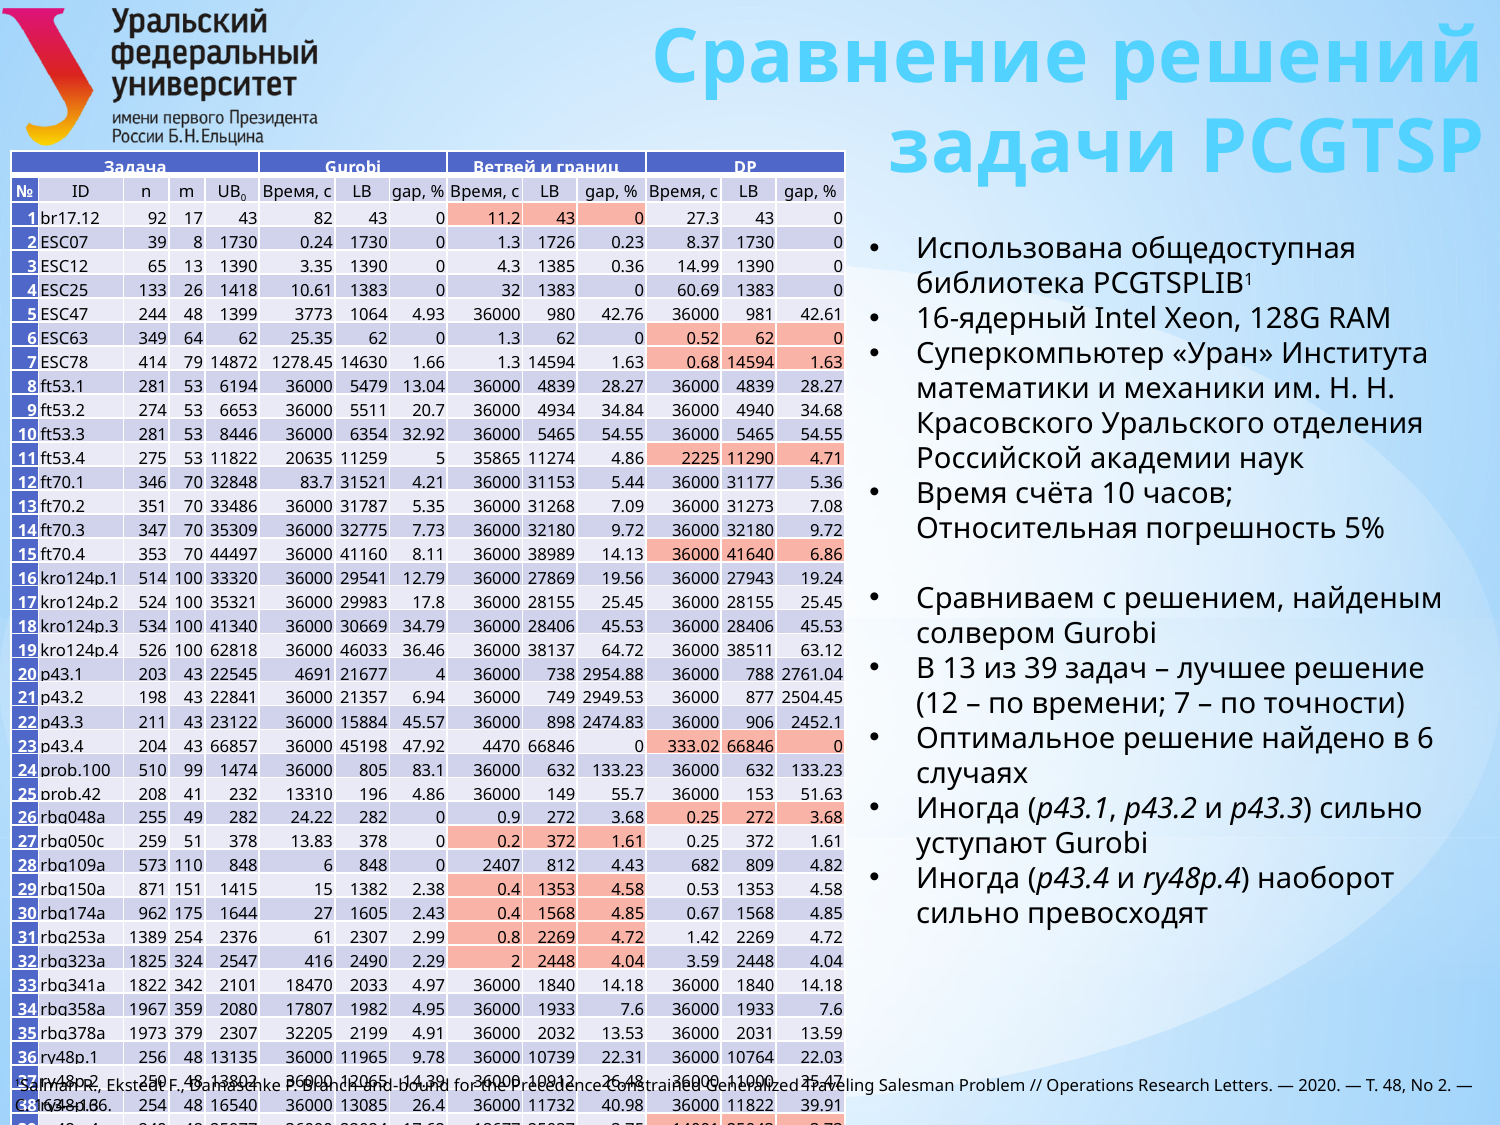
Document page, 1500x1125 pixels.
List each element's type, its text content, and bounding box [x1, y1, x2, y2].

table_cell ry48p.1 [39, 1042, 123, 1064]
table_cell 2 [448, 946, 522, 968]
table_cell 4.85 [777, 898, 844, 920]
table_cell p43.4 [39, 730, 123, 753]
table_cell 3.68 [777, 802, 844, 824]
table_cell 4.71 [777, 443, 844, 465]
table_cell 32180 [722, 515, 775, 537]
table_cell 13 [12, 491, 38, 513]
table_cell 1390 [722, 251, 775, 273]
table_cell 13310 [260, 778, 334, 800]
table_cell rbg253a [39, 922, 123, 944]
table_cell 62 [523, 323, 576, 345]
table_cell 4.04 [777, 946, 844, 968]
table_cell 0 [390, 323, 446, 345]
table_cell 43 [336, 203, 389, 225]
table_cell 1064 [336, 299, 389, 321]
table_cell 378 [206, 826, 258, 848]
table_cell 28.27 [777, 371, 844, 393]
table_cell 24.22 [260, 802, 334, 824]
table_cell 54.55 [578, 419, 645, 441]
table_cell 1.66 [390, 347, 446, 369]
table_cell 36000 [647, 970, 720, 992]
table_cell 33 [12, 970, 38, 992]
table_cell 32848 [206, 467, 258, 489]
table_cell 24 [12, 754, 38, 777]
table_cell 0 [390, 203, 446, 225]
table_cell 11965 [336, 1042, 389, 1064]
table_cell 38989 [523, 539, 576, 561]
table_cell 204 [124, 730, 168, 753]
table_cell 41640 [722, 539, 775, 561]
table_cell 25.35 [260, 323, 334, 345]
table_cell 17 [170, 203, 204, 225]
table_cell 100 [170, 563, 204, 585]
table_cell 1825 [124, 946, 168, 968]
table_cell 848 [206, 850, 258, 872]
table_cell 2101 [206, 970, 258, 992]
table_cell 1474 [206, 754, 258, 777]
table_cell 36000 [647, 515, 720, 537]
table_cell 66857 [206, 730, 258, 753]
table_cell 333.02 [647, 730, 720, 753]
table_cell 3.59 [647, 946, 720, 968]
table_cell 151 [170, 874, 204, 896]
table_cell 82 [260, 203, 334, 225]
table_cell 21 [12, 682, 38, 705]
table_cell 7.08 [777, 491, 844, 513]
table_cell 36000 [647, 1042, 720, 1064]
table_cell 11290 [722, 443, 775, 465]
picture [0, 0, 337, 154]
table_cell 62 [336, 323, 389, 345]
table_cell 1.61 [578, 826, 645, 848]
table_cell 133.23 [578, 754, 645, 777]
table_cell 1 [12, 203, 38, 225]
table_cell 281 [124, 419, 168, 441]
table_cell gap, % [390, 178, 446, 201]
table_cell 22841 [206, 682, 258, 705]
table_cell 378 [336, 826, 389, 848]
table_cell 6.86 [777, 539, 844, 561]
table_cell 0.23 [578, 227, 645, 249]
table_cell 2547 [206, 946, 258, 968]
table_cell 36000 [448, 634, 522, 657]
table_cell 51.63 [777, 778, 844, 800]
table_cell 36000 [448, 682, 522, 705]
table_cell 2225 [647, 443, 720, 465]
table_cell 27 [12, 826, 38, 848]
table_cell 2032 [523, 1018, 576, 1040]
table_cell 36000 [260, 730, 334, 753]
table_cell 55.7 [578, 778, 645, 800]
table_cell 48 [170, 1042, 204, 1064]
table_cell 6653 [206, 395, 258, 417]
table_cell 28406 [523, 610, 576, 633]
table_cell 43 [170, 682, 204, 705]
table_cell 4.86 [390, 778, 446, 800]
table_cell 4934 [523, 395, 576, 417]
table_cell 871 [124, 874, 168, 896]
table_cell 6194 [206, 371, 258, 393]
table_cell 4.82 [777, 850, 844, 872]
table_cell 43 [170, 706, 204, 729]
table_cell 17807 [260, 994, 334, 1016]
table_cell 14594 [523, 347, 576, 369]
table_cell 36000 [448, 467, 522, 489]
table_cell 16 [12, 563, 38, 585]
table_cell 254 [170, 922, 204, 944]
table_cell 36000 [260, 371, 334, 393]
table_cell 29983 [336, 586, 389, 609]
table_cell 15884 [336, 706, 389, 729]
table_cell kro124p.3 [39, 610, 123, 633]
table_cell UB0 [206, 178, 258, 201]
table_cell ft53.1 [39, 371, 123, 393]
table_cell 34.68 [777, 395, 844, 417]
table_cell 0.4 [448, 874, 522, 896]
table_cell 0 [390, 850, 446, 872]
table_cell 2033 [336, 970, 389, 992]
table_cell 11259 [336, 443, 389, 465]
table_cell 49 [170, 802, 204, 824]
table_cell br17.12 [39, 203, 123, 225]
table_cell 36000 [260, 754, 334, 777]
table_cell 26 [12, 802, 38, 824]
table_cell 14.18 [578, 970, 645, 992]
table_cell 1730 [722, 227, 775, 249]
table_cell 70 [170, 491, 204, 513]
table_cell 9.72 [777, 515, 844, 537]
table_cell 36000 [647, 371, 720, 393]
table_cell 28 [12, 850, 38, 872]
table_cell 9 [12, 395, 38, 417]
table_cell 22.31 [578, 1042, 645, 1064]
table_cell 32205 [260, 1018, 334, 1040]
table_cell 27.3 [647, 203, 720, 225]
table_cell 8.11 [390, 539, 446, 561]
table_cell 7.6 [777, 994, 844, 1016]
table_cell 32775 [336, 515, 389, 537]
table_cell 149 [523, 778, 576, 800]
table_cell 5465 [523, 419, 576, 441]
table_cell 1967 [124, 994, 168, 1016]
table_cell ESC25 [39, 275, 123, 297]
table_cell 0.53 [647, 874, 720, 896]
table_cell 4.86 [578, 443, 645, 465]
table_cell 21357 [336, 682, 389, 705]
table_cell 1415 [206, 874, 258, 896]
table_cell 36000 [647, 658, 720, 681]
table_cell 1.61 [777, 826, 844, 848]
table_cell ESC78 [39, 347, 123, 369]
table_cell 133.23 [777, 754, 844, 777]
table_cell 110 [170, 850, 204, 872]
table_cell LB [336, 178, 389, 201]
table_cell 36000 [647, 994, 720, 1016]
table_cell 3.68 [578, 802, 645, 824]
table_cell 23122 [206, 706, 258, 729]
table_cell 4.97 [390, 970, 446, 992]
table_cell 36000 [647, 1018, 720, 1040]
table_cell 31273 [722, 491, 775, 513]
table_cell 0.8 [448, 922, 522, 944]
table_cell 35321 [206, 586, 258, 609]
table_cell 4.72 [578, 922, 645, 944]
table_cell rbg378a [39, 1018, 123, 1040]
table_cell 36000 [647, 419, 720, 441]
table_cell ESC07 [39, 227, 123, 249]
table_cell 43 [170, 730, 204, 753]
table_cell 1973 [124, 1018, 168, 1040]
table_cell 196 [336, 778, 389, 800]
table_cell 36000 [448, 586, 522, 609]
table_cell 749 [523, 682, 576, 705]
table_cell rbg358a [39, 994, 123, 1016]
table_cell p43.3 [39, 706, 123, 729]
table_cell 26 [170, 275, 204, 297]
table_cell 372 [722, 826, 775, 848]
table_cell 2761.04 [777, 658, 844, 681]
table_cell p43.1 [39, 658, 123, 681]
table_cell 0.36 [578, 251, 645, 273]
table_cell 36000 [448, 563, 522, 585]
table_cell 36000 [647, 778, 720, 800]
table_cell p43.2 [39, 682, 123, 705]
table_cell 65 [124, 251, 168, 273]
table_cell 36000 [448, 1018, 522, 1040]
table_cell 43 [722, 203, 775, 225]
table_cell 573 [124, 850, 168, 872]
table_cell 0.68 [647, 347, 720, 369]
table_cell 1.3 [448, 323, 522, 345]
table_cell 349 [124, 323, 168, 345]
table_cell 4.3 [448, 251, 522, 273]
table_cell 1353 [523, 874, 576, 896]
table_cell 34.79 [390, 610, 446, 633]
table_cell 1278.45 [260, 347, 334, 369]
table_cell 359 [170, 994, 204, 1016]
table_cell ID [39, 178, 123, 201]
table_cell 32180 [523, 515, 576, 537]
table_cell 36000 [448, 491, 522, 513]
table_cell 2199 [336, 1018, 389, 1040]
table_cell 31268 [523, 491, 576, 513]
table_cell 62 [206, 323, 258, 345]
table_cell m [170, 178, 204, 201]
table_cell 53 [170, 443, 204, 465]
table_cell 48 [170, 299, 204, 321]
table_cell 962 [124, 898, 168, 920]
table_cell 36000 [448, 754, 522, 777]
table_cell 28406 [722, 610, 775, 633]
table_cell 32 [448, 275, 522, 297]
table_cell gap, % [578, 178, 645, 201]
table_cell 1644 [206, 898, 258, 920]
table_cell 36000 [260, 586, 334, 609]
table_cell ft70.2 [39, 491, 123, 513]
table_cell 5 [390, 443, 446, 465]
table_cell 8446 [206, 419, 258, 441]
table_cell 36000 [448, 299, 522, 321]
table_cell 36 [12, 1042, 38, 1064]
table_cell 45.57 [390, 706, 446, 729]
table_cell 12.79 [390, 563, 446, 585]
table_cell LB [523, 178, 576, 201]
table_cell 153 [722, 778, 775, 800]
table_cell 30 [12, 898, 38, 920]
table_cell 7.09 [578, 491, 645, 513]
table_cell 0 [390, 802, 446, 824]
table_cell ft53.3 [39, 419, 123, 441]
table_cell 15 [12, 539, 38, 561]
table_header Задача [12, 163, 258, 172]
table_cell 524 [124, 586, 168, 609]
table_cell 36000 [260, 515, 334, 537]
table_cell 15 [260, 874, 334, 896]
table_cell 14630 [336, 347, 389, 369]
table_cell 36000 [260, 419, 334, 441]
table_cell 2307 [336, 922, 389, 944]
table_cell 5.36 [777, 467, 844, 489]
table_cell 99 [170, 754, 204, 777]
table_cell 244 [124, 299, 168, 321]
table_cell 33320 [206, 563, 258, 585]
table_cell 36000 [647, 754, 720, 777]
table_cell 36000 [647, 491, 720, 513]
table_cell 35 [12, 1018, 38, 1040]
table_cell 1399 [206, 299, 258, 321]
table_cell 54.55 [777, 419, 844, 441]
table_cell 100 [170, 586, 204, 609]
table_cell 1390 [206, 251, 258, 273]
table_cell 19.56 [578, 563, 645, 585]
table_cell 36000 [448, 1042, 522, 1064]
table_cell ft53.4 [39, 443, 123, 465]
table_cell 60.69 [647, 275, 720, 297]
table_cell 51 [170, 826, 204, 848]
table_cell 64.72 [578, 634, 645, 657]
table_cell 41340 [206, 610, 258, 633]
table_cell 0.25 [647, 826, 720, 848]
table_cell 632 [722, 754, 775, 777]
table_cell 36000 [647, 395, 720, 417]
table_cell 1730 [336, 227, 389, 249]
table_cell 6 [260, 850, 334, 872]
table_cell 27 [260, 898, 334, 920]
table_cell 416 [260, 946, 334, 968]
table_cell 2448 [523, 946, 576, 968]
table_cell 9.78 [390, 1042, 446, 1064]
table_cell 36000 [448, 419, 522, 441]
table_cell 8 [170, 227, 204, 249]
table_cell 47.92 [390, 730, 446, 753]
table_cell 22545 [206, 658, 258, 681]
table_cell 100 [170, 610, 204, 633]
table_cell 36000 [647, 539, 720, 561]
table_cell 4.43 [578, 850, 645, 872]
table_cell 36000 [448, 994, 522, 1016]
table_cell 0 [777, 251, 844, 273]
table_cell 25 [12, 778, 38, 800]
table_cell 2080 [206, 994, 258, 1016]
table_cell 2031 [722, 1018, 775, 1040]
table_cell 0 [390, 251, 446, 273]
table_cell 18470 [260, 970, 334, 992]
table_cell 133 [124, 275, 168, 297]
table_cell n [124, 178, 168, 201]
table_cell 36000 [260, 1042, 334, 1064]
table_cell 31153 [523, 467, 576, 489]
table_cell 9.72 [578, 515, 645, 537]
table_cell 18 [12, 610, 38, 633]
table_cell 281 [124, 371, 168, 393]
table_cell 1353 [722, 874, 775, 896]
table_cell 372 [523, 826, 576, 848]
table_cell 1726 [523, 227, 576, 249]
table_cell rbg341a [39, 970, 123, 992]
table_cell LB [722, 178, 775, 201]
table_cell 27869 [523, 563, 576, 585]
table_cell 70 [170, 515, 204, 537]
table_cell 8.37 [647, 227, 720, 249]
table_cell 8 [12, 371, 38, 393]
table_cell 14594 [722, 347, 775, 369]
table_cell 61 [260, 922, 334, 944]
table_cell 36000 [260, 682, 334, 705]
table_cell 63.12 [777, 634, 844, 657]
table_cell 5.35 [390, 491, 446, 513]
table_cell 1933 [722, 994, 775, 1016]
table_cell 632 [523, 754, 576, 777]
table_cell 351 [124, 491, 168, 513]
table_cell 36000 [647, 634, 720, 657]
table_cell 2.99 [390, 922, 446, 944]
table_cell 19 [12, 634, 38, 657]
table_cell 2504.45 [777, 682, 844, 705]
table_cell 28155 [722, 586, 775, 609]
table_cell 2307 [206, 1018, 258, 1040]
table_cell 256 [124, 1042, 168, 1064]
text_box Сравнение решений задачи PCGTSP [454, 0, 1500, 195]
table_cell 64 [170, 323, 204, 345]
table_cell Время, с [260, 178, 334, 201]
table_cell 36000 [260, 395, 334, 417]
table_cell 2407 [448, 850, 522, 872]
table_cell 20.7 [390, 395, 446, 417]
table_cell 14 [12, 515, 38, 537]
table_cell 29541 [336, 563, 389, 585]
table_cell 35865 [448, 443, 522, 465]
table_cell 13.04 [390, 371, 446, 393]
table_cell ESC63 [39, 323, 123, 345]
table_cell 36000 [448, 970, 522, 992]
table_cell 4839 [523, 371, 576, 393]
table_cell 4.58 [777, 874, 844, 896]
table_cell 198 [124, 682, 168, 705]
table_cell 29 [12, 874, 38, 896]
table_cell 788 [722, 658, 775, 681]
table_cell 41160 [336, 539, 389, 561]
table_cell 31177 [722, 467, 775, 489]
table_cell 30669 [336, 610, 389, 633]
table_cell 2.29 [390, 946, 446, 968]
table_cell kro124p.2 [39, 586, 123, 609]
table_cell rbg109a [39, 850, 123, 872]
table_cell 1.3 [448, 347, 522, 369]
table_cell 809 [722, 850, 775, 872]
table_cell 36000 [448, 371, 522, 393]
table_cell 38137 [523, 634, 576, 657]
table_cell 2269 [722, 922, 775, 944]
table_cell 22.03 [777, 1042, 844, 1064]
table_cell 36000 [260, 491, 334, 513]
table_cell 1.3 [448, 227, 522, 249]
table_cell 2474.83 [578, 706, 645, 729]
table_cell 6.94 [390, 682, 446, 705]
table_cell 0 [578, 203, 645, 225]
table_cell 38511 [722, 634, 775, 657]
table_cell 45.53 [578, 610, 645, 633]
table_cell 379 [170, 1018, 204, 1040]
table_cell 36000 [448, 658, 522, 681]
table_cell 62 [722, 323, 775, 345]
table_cell 682 [647, 850, 720, 872]
table_cell 36000 [260, 610, 334, 633]
table_cell 44497 [206, 539, 258, 561]
table_cell 346 [124, 467, 168, 489]
table_cell rbg150a [39, 874, 123, 896]
table_cell 2452.1 [777, 706, 844, 729]
table_cell 1383 [523, 275, 576, 297]
table_cell 10.61 [260, 275, 334, 297]
table_cell 46033 [336, 634, 389, 657]
table_cell 23 [12, 730, 38, 753]
table_cell 12 [12, 467, 38, 489]
table_cell 272 [722, 802, 775, 824]
table_cell 510 [124, 754, 168, 777]
table_cell 738 [523, 658, 576, 681]
table_cell 274 [124, 395, 168, 417]
table_cell 1383 [336, 275, 389, 297]
table_cell 2448 [722, 946, 775, 968]
table_cell 10764 [722, 1042, 775, 1064]
table_cell 31787 [336, 491, 389, 513]
table_cell 4.21 [390, 467, 446, 489]
table_cell 1390 [336, 251, 389, 273]
table_cell 526 [124, 634, 168, 657]
table_cell 17 [12, 586, 38, 609]
table_cell 42.76 [578, 299, 645, 321]
table_cell 2490 [336, 946, 389, 968]
table_cell 1385 [523, 251, 576, 273]
table_cell 13135 [206, 1042, 258, 1064]
table_cell 36000 [647, 610, 720, 633]
table_cell 13 [170, 251, 204, 273]
table_cell 4.93 [390, 299, 446, 321]
table_cell 414 [124, 347, 168, 369]
table_cell rbg174a [39, 898, 123, 920]
table_cell 62818 [206, 634, 258, 657]
table_cell 1933 [523, 994, 576, 1016]
table_cell 1982 [336, 994, 389, 1016]
table_cell 0 [777, 227, 844, 249]
table_cell 36000 [448, 610, 522, 633]
table_cell 1.63 [578, 347, 645, 369]
table_cell 7.73 [390, 515, 446, 537]
table_cell 28155 [523, 586, 576, 609]
table_cell 36000 [260, 539, 334, 561]
table_cell 22 [12, 706, 38, 729]
table_cell 0.52 [647, 323, 720, 345]
table_cell Время, с [647, 178, 720, 201]
table_cell 232 [206, 778, 258, 800]
table_cell prob.100 [39, 754, 123, 777]
table_cell 14.18 [777, 970, 844, 992]
table_header Gurobi [260, 152, 446, 172]
table_cell 1840 [722, 970, 775, 992]
table_cell rbg323a [39, 946, 123, 968]
table_cell prob.42 [39, 778, 123, 800]
table_cell 2.38 [390, 874, 446, 896]
table_cell 32.92 [390, 419, 446, 441]
table_cell 2 [12, 227, 38, 249]
table_cell 28.27 [578, 371, 645, 393]
table_cell 2.43 [390, 898, 446, 920]
table_cell 27943 [722, 563, 775, 585]
table_cell 43 [523, 203, 576, 225]
text_box 1Salman R., Ekstedt F., Damaschke P. Branch-and-bound for the Precedence Constrained Generalized Traveling Salesman Problem // Operations Research Letters. — 2020. — Т. 48, No 2. — С. 163—166. [0, 1067, 1496, 1123]
table_cell 36000 [260, 563, 334, 585]
table_cell 0 [777, 730, 844, 753]
table_cell 4.72 [777, 922, 844, 944]
table_cell 2376 [206, 922, 258, 944]
table_cell 7 [12, 347, 38, 369]
table_cell 36000 [448, 706, 522, 729]
table_cell 3 [12, 251, 38, 273]
table_cell 175 [170, 898, 204, 920]
table_cell 83.1 [390, 754, 446, 777]
table_cell 53 [170, 371, 204, 393]
table_cell 6 [12, 323, 38, 345]
table_cell 5479 [336, 371, 389, 393]
table_cell 19.24 [777, 563, 844, 585]
table_cell 1730 [206, 227, 258, 249]
table_cell 33486 [206, 491, 258, 513]
table_cell 36000 [647, 467, 720, 489]
table_cell 41 [170, 778, 204, 800]
table_cell 0.2 [448, 826, 522, 848]
table_cell 5.44 [578, 467, 645, 489]
table_cell 14.99 [647, 251, 720, 273]
table_cell 1568 [722, 898, 775, 920]
table_cell 36000 [647, 299, 720, 321]
table_cell 347 [124, 515, 168, 537]
table_cell 275 [124, 443, 168, 465]
table_cell 514 [124, 563, 168, 585]
table_cell 0.25 [647, 802, 720, 824]
table_cell ft70.3 [39, 515, 123, 537]
table_cell № [12, 178, 38, 201]
table_cell 36000 [448, 778, 522, 800]
table_cell 353 [124, 539, 168, 561]
table_cell 36.46 [390, 634, 446, 657]
table_cell 43 [170, 658, 204, 681]
table_cell 3.35 [260, 251, 334, 273]
table_cell 1383 [722, 275, 775, 297]
table_cell 42.61 [777, 299, 844, 321]
table_cell 31521 [336, 467, 389, 489]
table_cell 0.67 [647, 898, 720, 920]
table_cell 1.63 [777, 347, 844, 369]
table_cell 4.95 [390, 994, 446, 1016]
table_cell 0 [777, 275, 844, 297]
table_cell 11 [12, 443, 38, 465]
table_cell 0 [777, 203, 844, 225]
table_cell 203 [124, 658, 168, 681]
table_cell 1605 [336, 898, 389, 920]
table_cell 25.45 [777, 586, 844, 609]
table_cell 31 [12, 922, 38, 944]
table_cell 981 [722, 299, 775, 321]
table_cell 36000 [647, 706, 720, 729]
table_cell 14.13 [578, 539, 645, 561]
table_cell 4 [12, 275, 38, 297]
table_cell 10739 [523, 1042, 576, 1064]
table_cell 6354 [336, 419, 389, 441]
table_cell 83.7 [260, 467, 334, 489]
table_cell 0.4 [448, 898, 522, 920]
table_cell ESC12 [39, 251, 123, 273]
table_cell 10 [12, 419, 38, 441]
table_cell 1418 [206, 275, 258, 297]
table_cell 66846 [523, 730, 576, 753]
table_cell 272 [523, 802, 576, 824]
table_cell 36000 [448, 395, 522, 417]
table_cell 36000 [448, 515, 522, 537]
table_cell 4839 [722, 371, 775, 393]
table_header Ветвей и границ [448, 152, 645, 172]
table_cell 70 [170, 539, 204, 561]
table_cell ft70.4 [39, 539, 123, 561]
table_cell 36000 [647, 586, 720, 609]
table_cell ESC47 [39, 299, 123, 321]
table_cell 4.85 [578, 898, 645, 920]
table_cell 36000 [260, 706, 334, 729]
table_cell 324 [170, 946, 204, 968]
table_cell 11822 [206, 443, 258, 465]
table_cell 36000 [647, 563, 720, 585]
table_cell 17.8 [390, 586, 446, 609]
table_cell 898 [523, 706, 576, 729]
table_cell 1568 [523, 898, 576, 920]
table_cell 0 [390, 227, 446, 249]
table_cell 342 [170, 970, 204, 992]
table_cell 3773 [260, 299, 334, 321]
table_cell 255 [124, 802, 168, 824]
table_cell 34 [12, 994, 38, 1016]
table_cell 66846 [722, 730, 775, 753]
table_cell 2269 [523, 922, 576, 944]
table_cell 4.58 [578, 874, 645, 896]
table_cell 36000 [448, 539, 522, 561]
table_cell 282 [206, 802, 258, 824]
table_cell 2954.88 [578, 658, 645, 681]
table_cell 35309 [206, 515, 258, 537]
table_cell 5 [12, 299, 38, 321]
table_cell 4 [390, 658, 446, 681]
table_cell 20635 [260, 443, 334, 465]
table_cell 13.83 [260, 826, 334, 848]
table_cell 39 [124, 227, 168, 249]
table_cell 1.42 [647, 922, 720, 944]
table_cell ft53.2 [39, 395, 123, 417]
table_cell 0 [578, 323, 645, 345]
table_cell 0.9 [448, 802, 522, 824]
table_cell 208 [124, 778, 168, 800]
table_cell 20 [12, 658, 38, 681]
table_cell 0.24 [260, 227, 334, 249]
table_cell 79 [170, 347, 204, 369]
table_cell 0 [578, 275, 645, 297]
table_cell 13.59 [777, 1018, 844, 1040]
table_cell 1389 [124, 922, 168, 944]
table_cell 906 [722, 706, 775, 729]
table_cell 5511 [336, 395, 389, 417]
table_cell 21677 [336, 658, 389, 681]
table_cell ft70.1 [39, 467, 123, 489]
table_cell 92 [124, 203, 168, 225]
table_cell kro124p.1 [39, 563, 123, 585]
table_cell 1382 [336, 874, 389, 896]
table_cell 980 [523, 299, 576, 321]
table_cell 32 [12, 946, 38, 968]
table_cell 100 [170, 634, 204, 657]
table_cell 1822 [124, 970, 168, 992]
table_cell 11274 [523, 443, 576, 465]
table_cell 4940 [722, 395, 775, 417]
table_cell 282 [336, 802, 389, 824]
table_cell 0 [390, 275, 446, 297]
table_cell 812 [523, 850, 576, 872]
table_cell 877 [722, 682, 775, 705]
table_cell 4470 [448, 730, 522, 753]
table_cell Время, с [448, 178, 522, 201]
table_cell 0 [578, 730, 645, 753]
table_cell 45198 [336, 730, 389, 753]
table_cell kro124p.4 [39, 634, 123, 657]
table_cell 14872 [206, 347, 258, 369]
table_cell gap, % [777, 178, 844, 201]
table_cell 4691 [260, 658, 334, 681]
table_cell 25.45 [578, 586, 645, 609]
table_cell 5465 [722, 419, 775, 441]
table_cell 70 [170, 467, 204, 489]
table_cell rbg048a [39, 802, 123, 824]
table_cell 4.04 [578, 946, 645, 968]
table_cell 36000 [260, 634, 334, 657]
table_cell 534 [124, 610, 168, 633]
table_cell 848 [336, 850, 389, 872]
table_cell 53 [170, 419, 204, 441]
table_cell 13.53 [578, 1018, 645, 1040]
table_cell 11.2 [448, 203, 522, 225]
table_cell 0 [390, 826, 446, 848]
table_cell 259 [124, 826, 168, 848]
table_cell 36000 [647, 682, 720, 705]
table_cell 0 [777, 323, 844, 345]
table_cell 4.91 [390, 1018, 446, 1040]
table_header DP [647, 152, 844, 172]
table_cell 45.53 [777, 610, 844, 633]
table_cell rbg050c [39, 826, 123, 848]
table_cell 7.6 [578, 994, 645, 1016]
table_cell 805 [336, 754, 389, 777]
table_cell 211 [124, 706, 168, 729]
table_cell 43 [206, 203, 258, 225]
table_cell 1840 [523, 970, 576, 992]
table_cell 34.84 [578, 395, 645, 417]
table_cell 2949.53 [578, 682, 645, 705]
table_cell 53 [170, 395, 204, 417]
